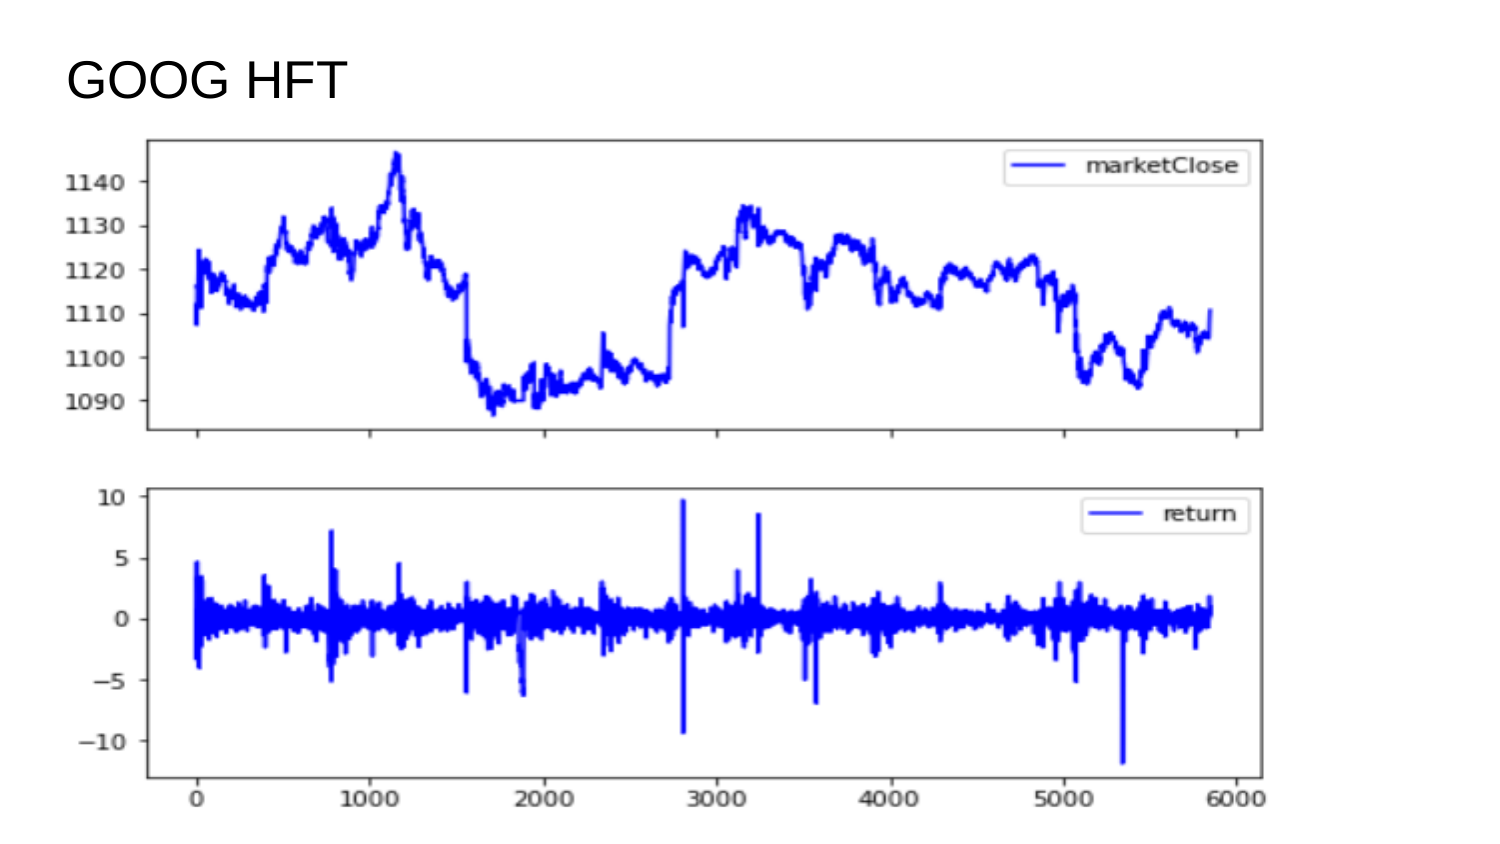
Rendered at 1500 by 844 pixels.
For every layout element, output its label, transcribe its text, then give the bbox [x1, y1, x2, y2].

picture [50, 123, 1286, 829]
title GOOG HFT [51, 30, 1449, 125]
